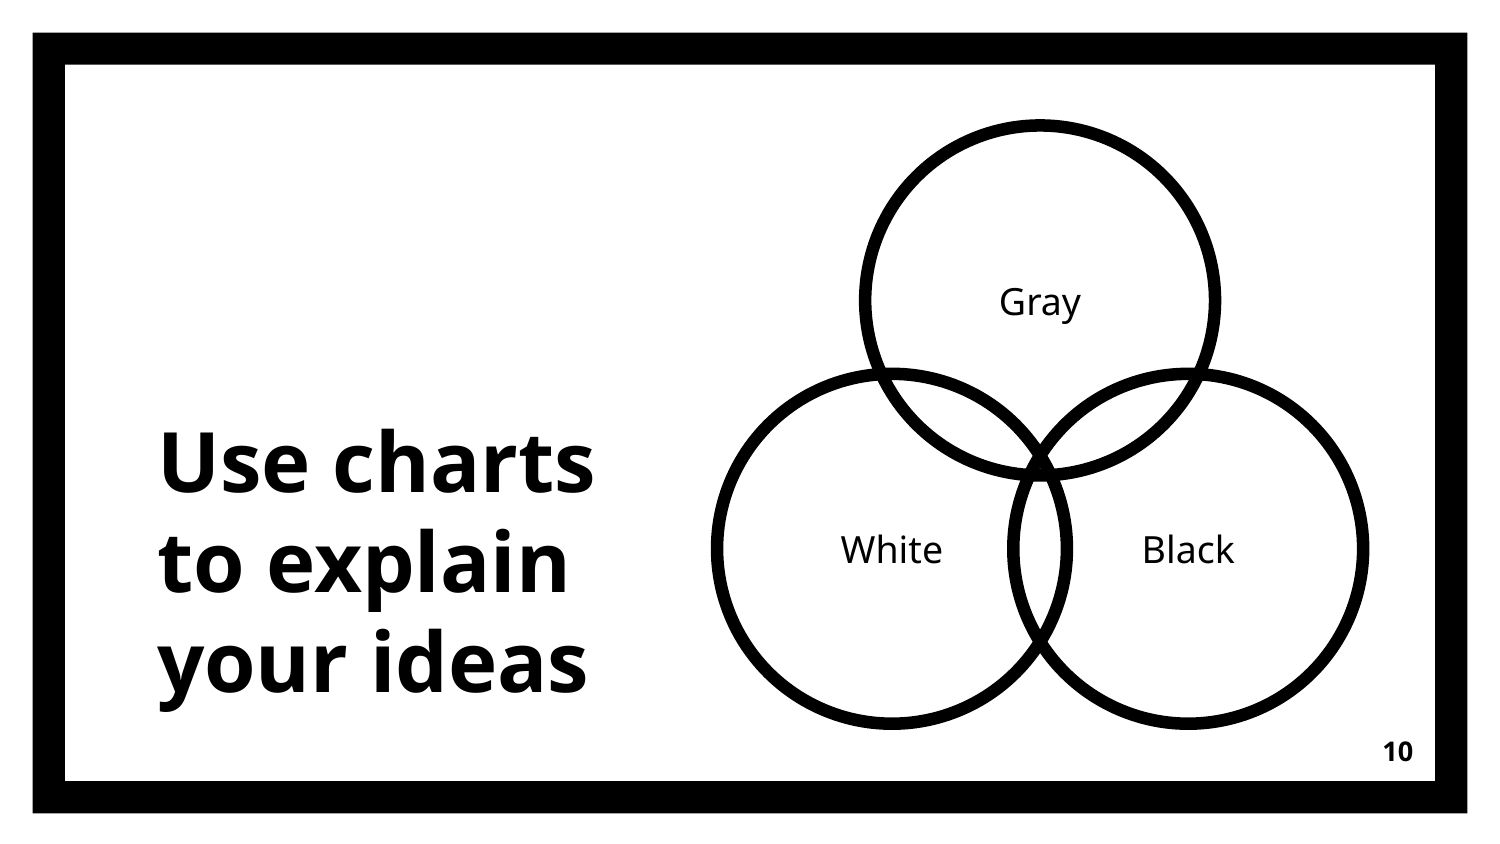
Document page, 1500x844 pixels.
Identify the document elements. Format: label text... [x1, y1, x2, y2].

text_box Black [1013, 373, 1364, 724]
text_box White [717, 373, 1040, 724]
title Use charts to explain your ideas [142, 500, 672, 724]
slide_number 10 [1338, 720, 1429, 786]
text_box Gray [865, 125, 1216, 454]
